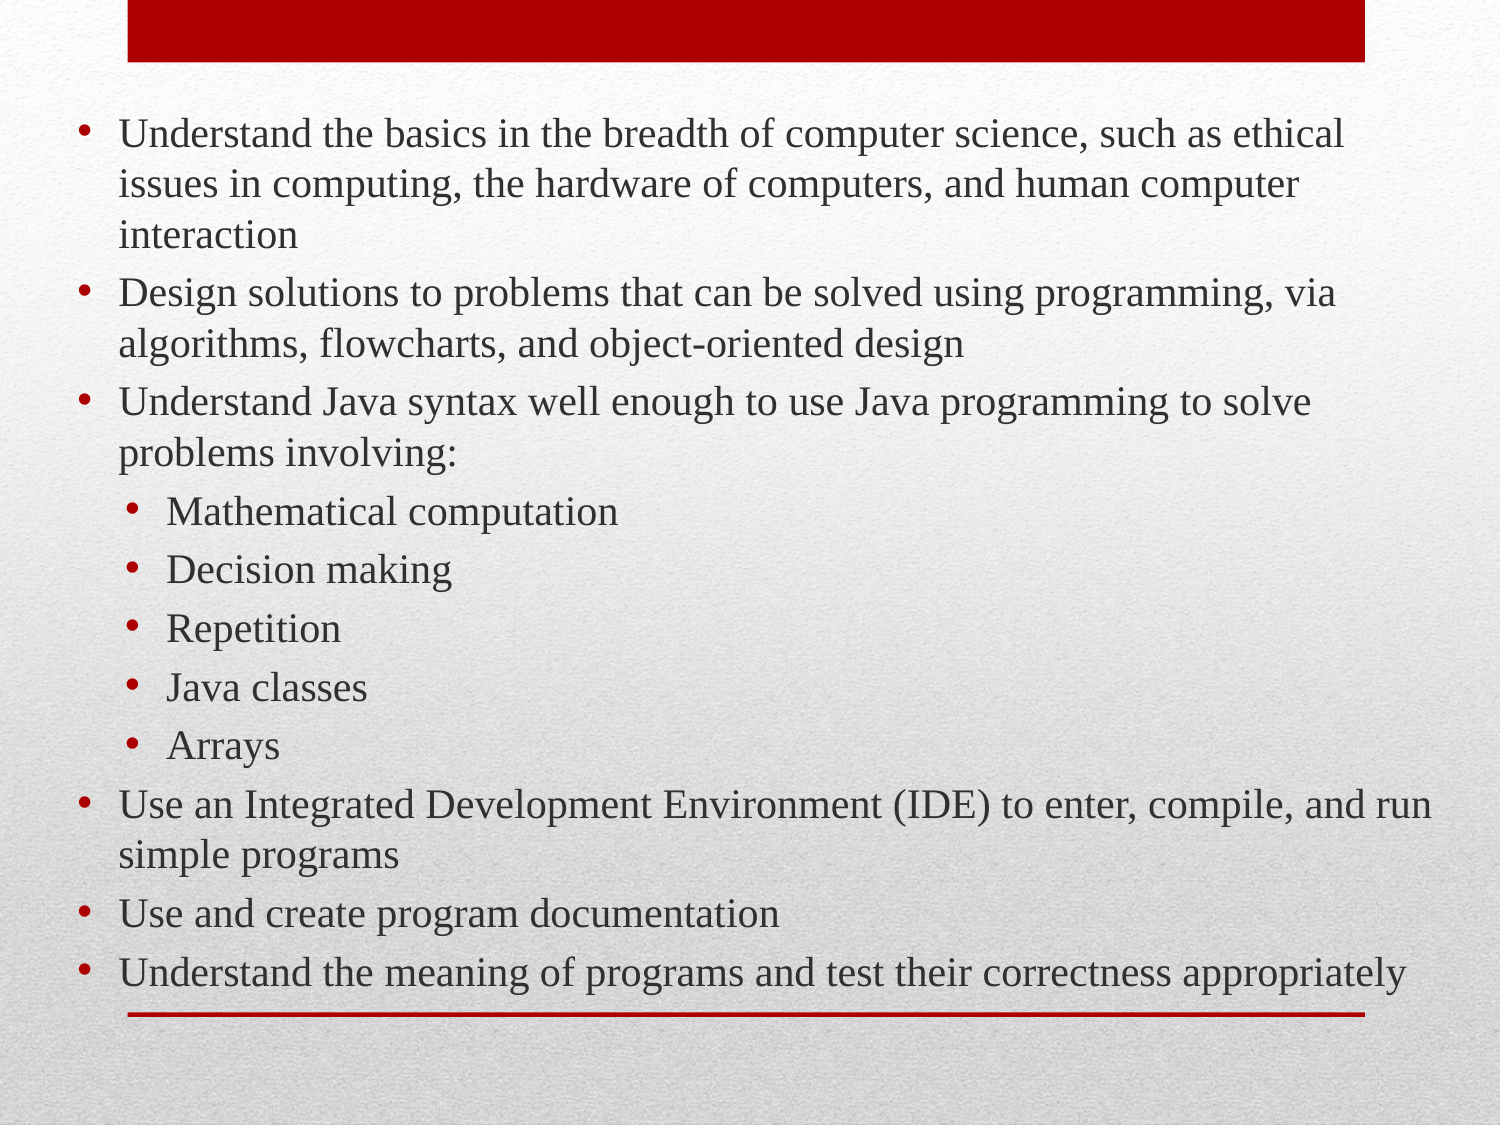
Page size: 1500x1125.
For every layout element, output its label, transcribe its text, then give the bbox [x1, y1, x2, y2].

list Understand the basics in the breadth of computer science, such as ethical issues in computing, the hardware of computers, and human computer interaction Design solutions to problems that can be solved using programming, via algorithms, flowcharts, and object-oriented design Understand Java syntax well enough to use Java programming to solve problems involving: Mathematical computation Decision making Repetition Java classes Arrays Use an Integrated Development Environment (IDE) to enter, compile, and run simple programs Use and create program documentation Understand the meaning of programs and test their correctness appropriately [62, 87, 1450, 1013]
